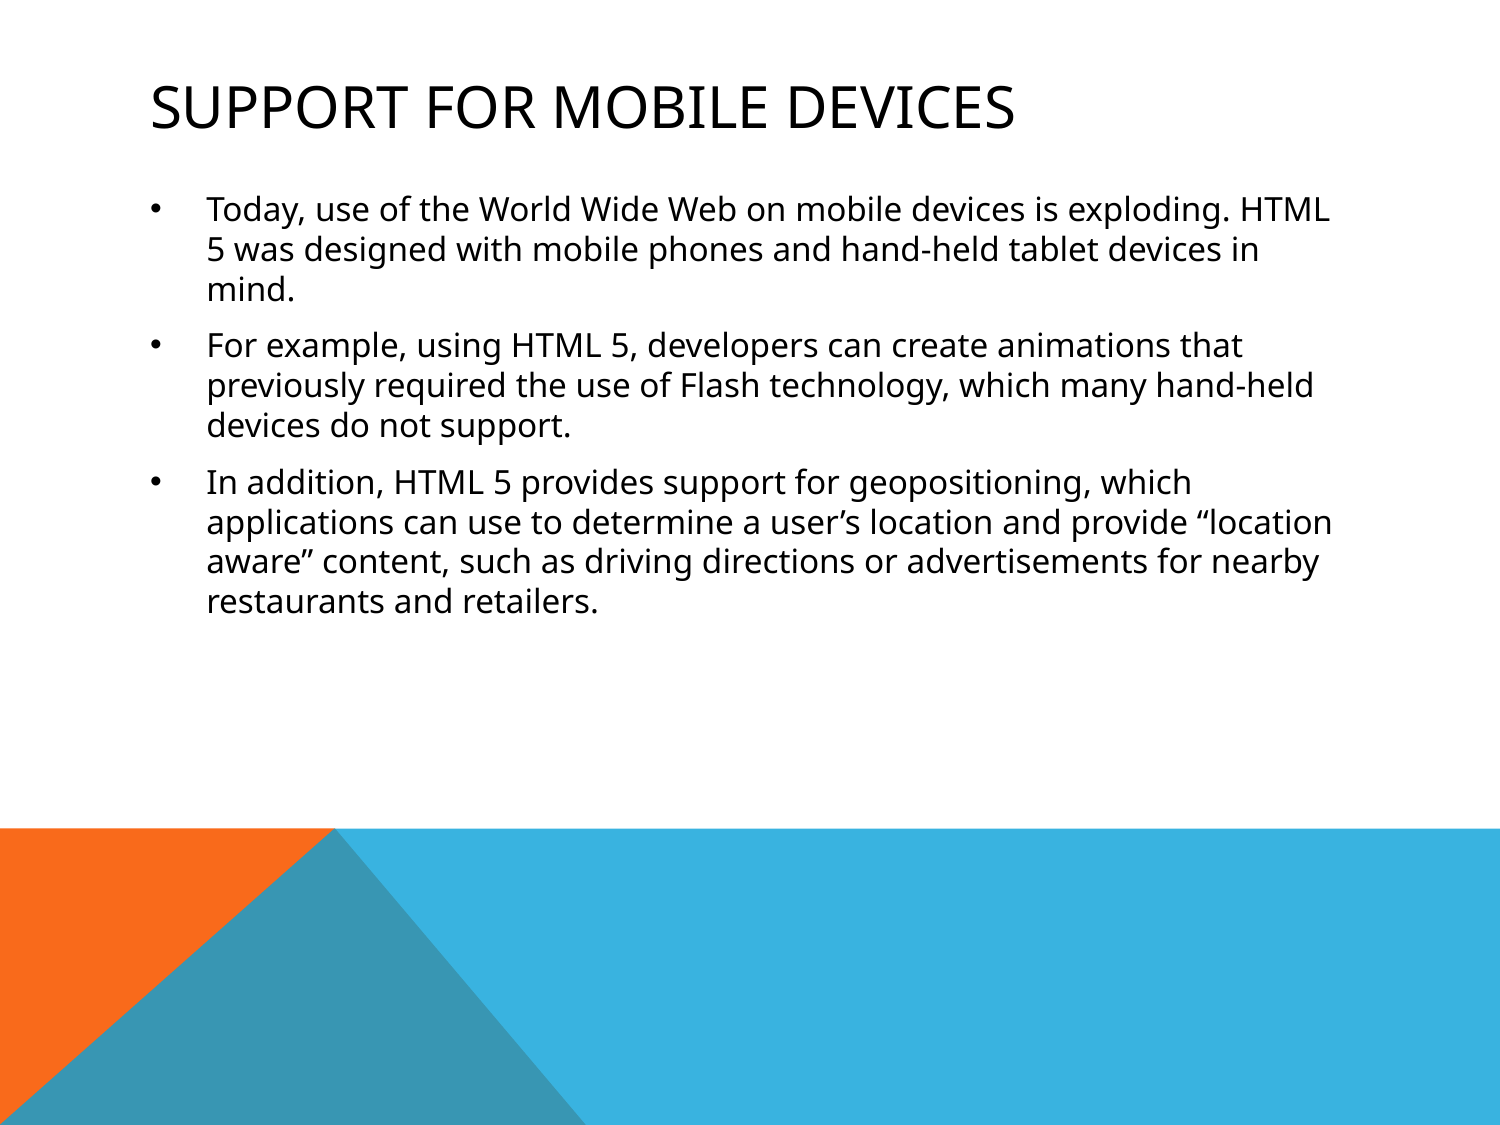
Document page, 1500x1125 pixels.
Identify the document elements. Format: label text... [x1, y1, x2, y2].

title Support for Mobile Devices [135, 60, 1369, 150]
list Today, use of the World Wide Web on mobile devices is exploding. HTML 5 was designed with mobile phones and hand-held tablet devices in mind. For example, using HTML 5, developers can create animations that previously required the use of Flash technology, which many hand-held devices do not support. In addition, HTML 5 provides support for geopositioning, which applications can use to determine a user’s location and provide “location aware” content, such as driving directions or advertisements for nearby restaurants and retailers. [135, 180, 1369, 768]
